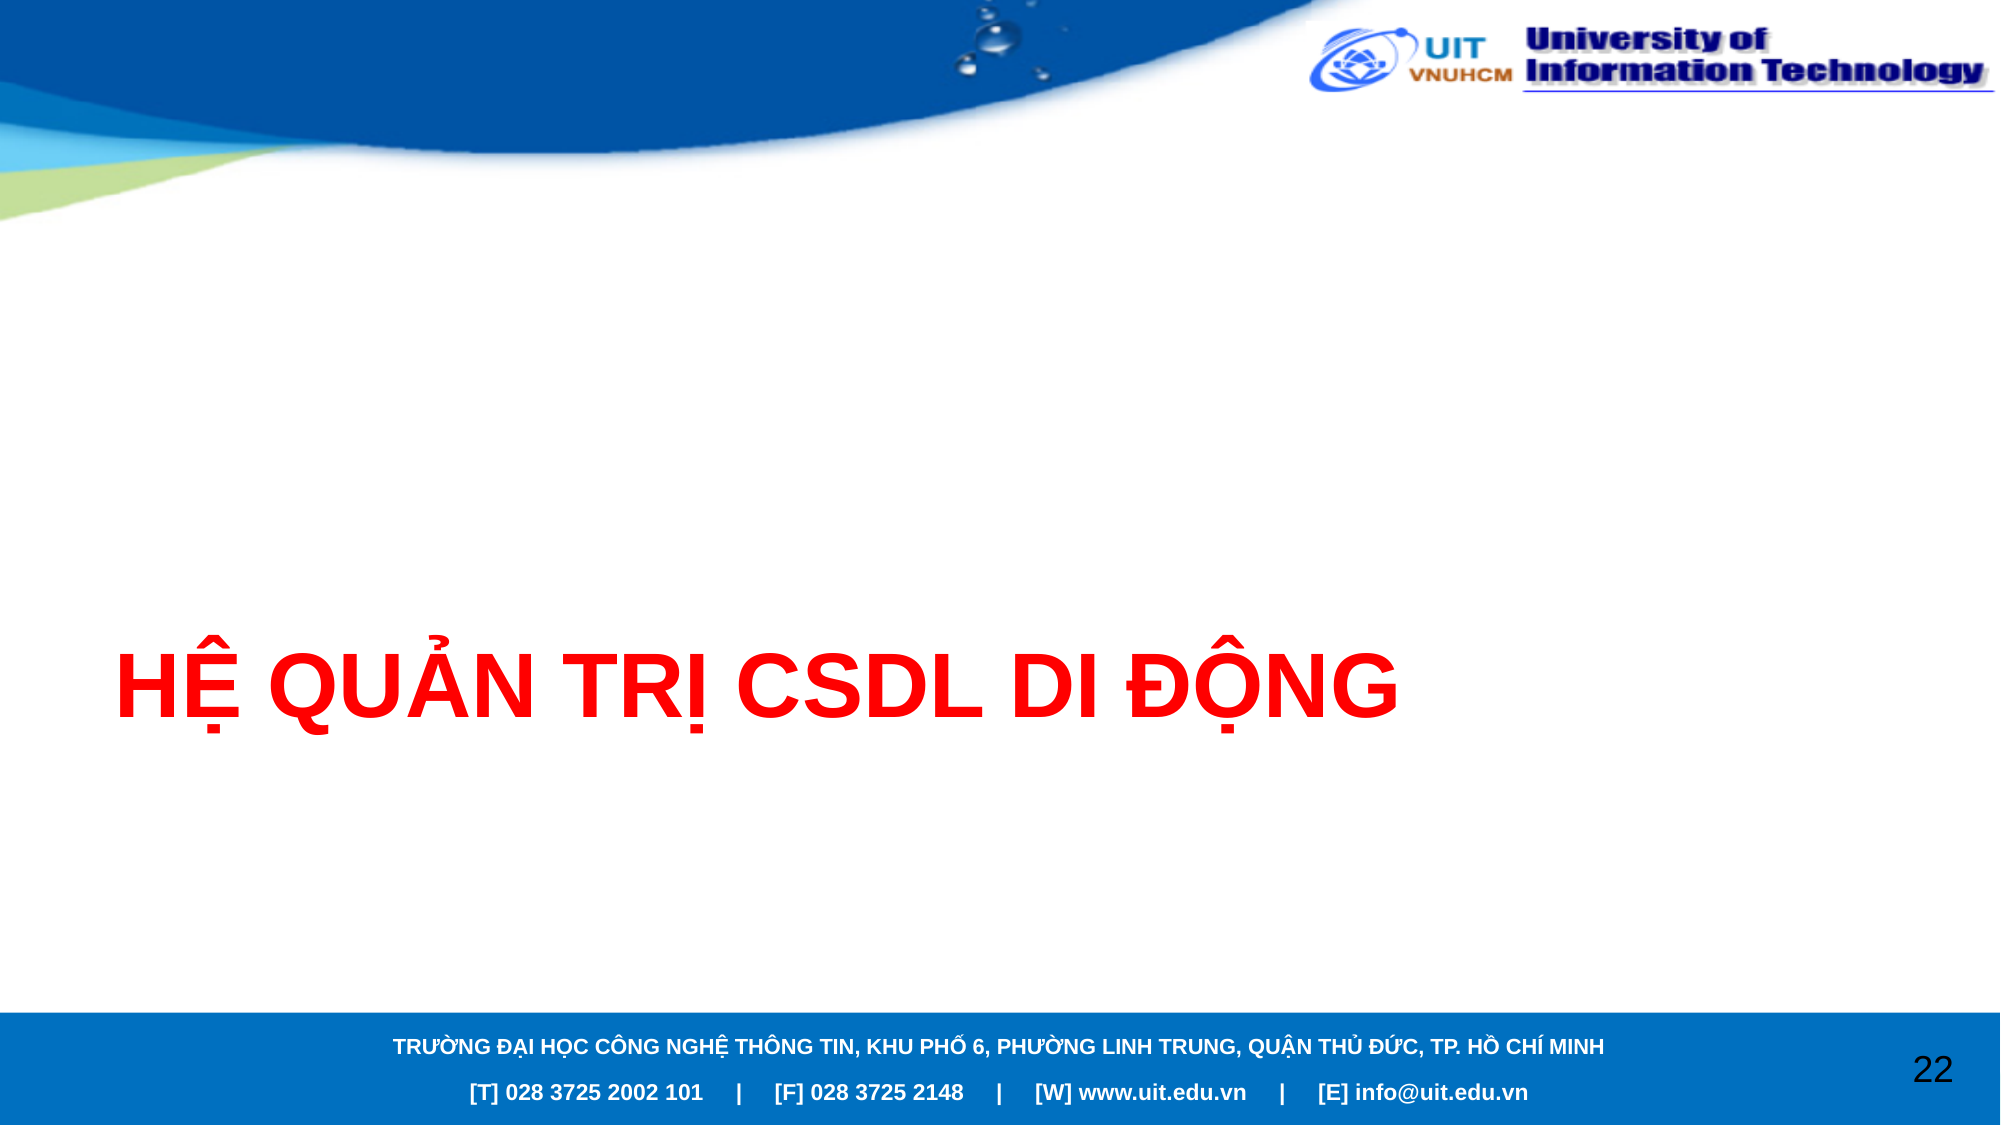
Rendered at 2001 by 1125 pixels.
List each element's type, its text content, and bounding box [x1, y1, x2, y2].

title HỆ QUẢN TRỊ CSDL DI ĐỘNG [99, 587, 1900, 775]
picture [0, 0, 2001, 1125]
